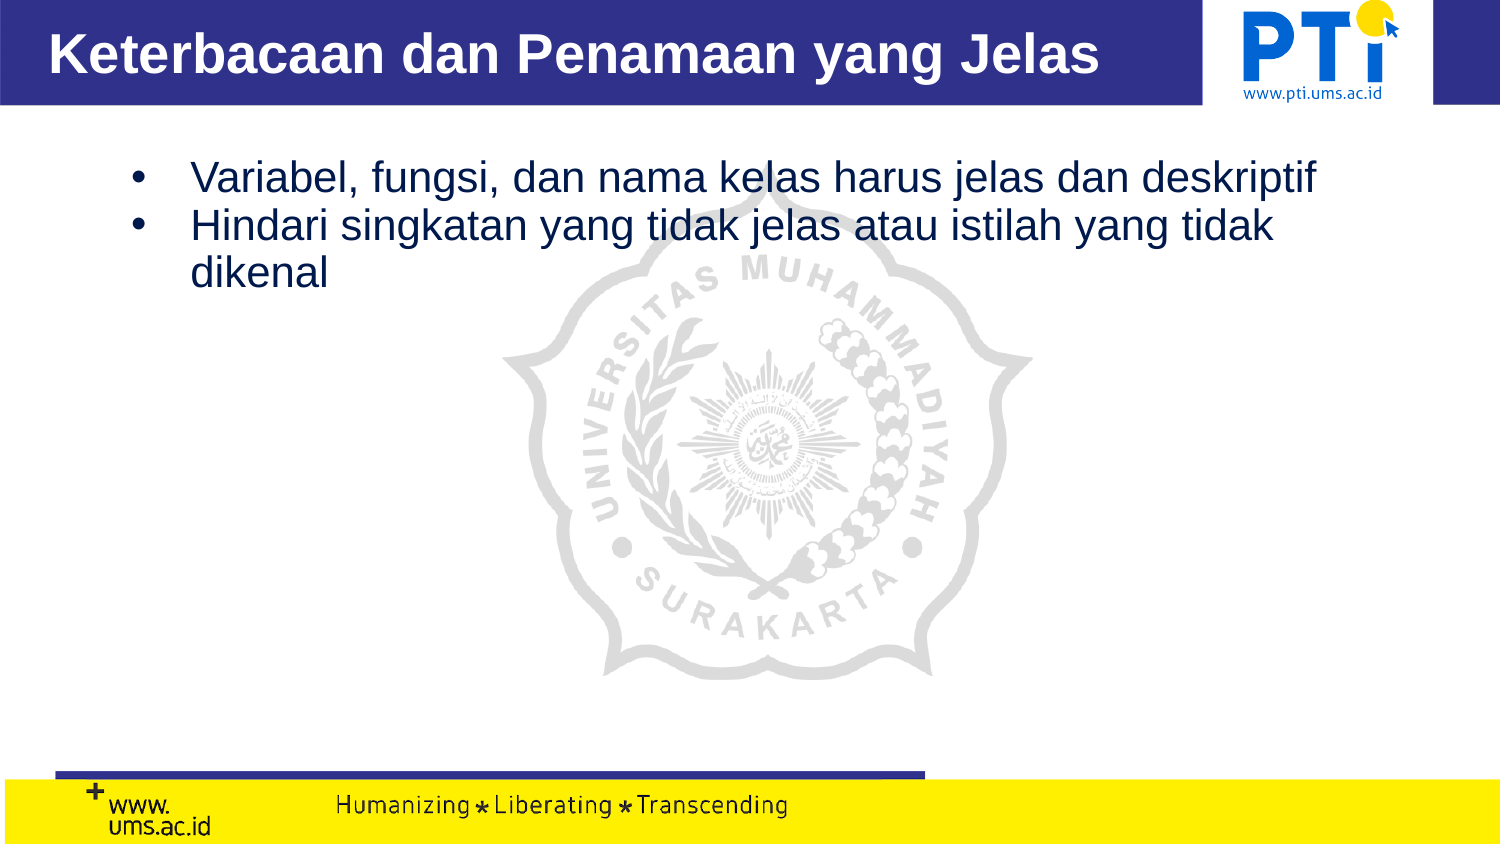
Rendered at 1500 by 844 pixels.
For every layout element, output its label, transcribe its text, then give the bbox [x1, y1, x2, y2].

picture [1243, 0, 1400, 103]
picture [1433, 0, 1500, 106]
picture [0, 767, 1500, 844]
list Variabel, fungsi, dan nama kelas harus jelas dan deskriptif Hindari singkatan yang tidak jelas atau istilah yang tidak dikenal [104, 149, 1433, 717]
title Keterbacaan dan Penamaan yang Jelas [37, 13, 1154, 98]
picture [0, 0, 1204, 106]
